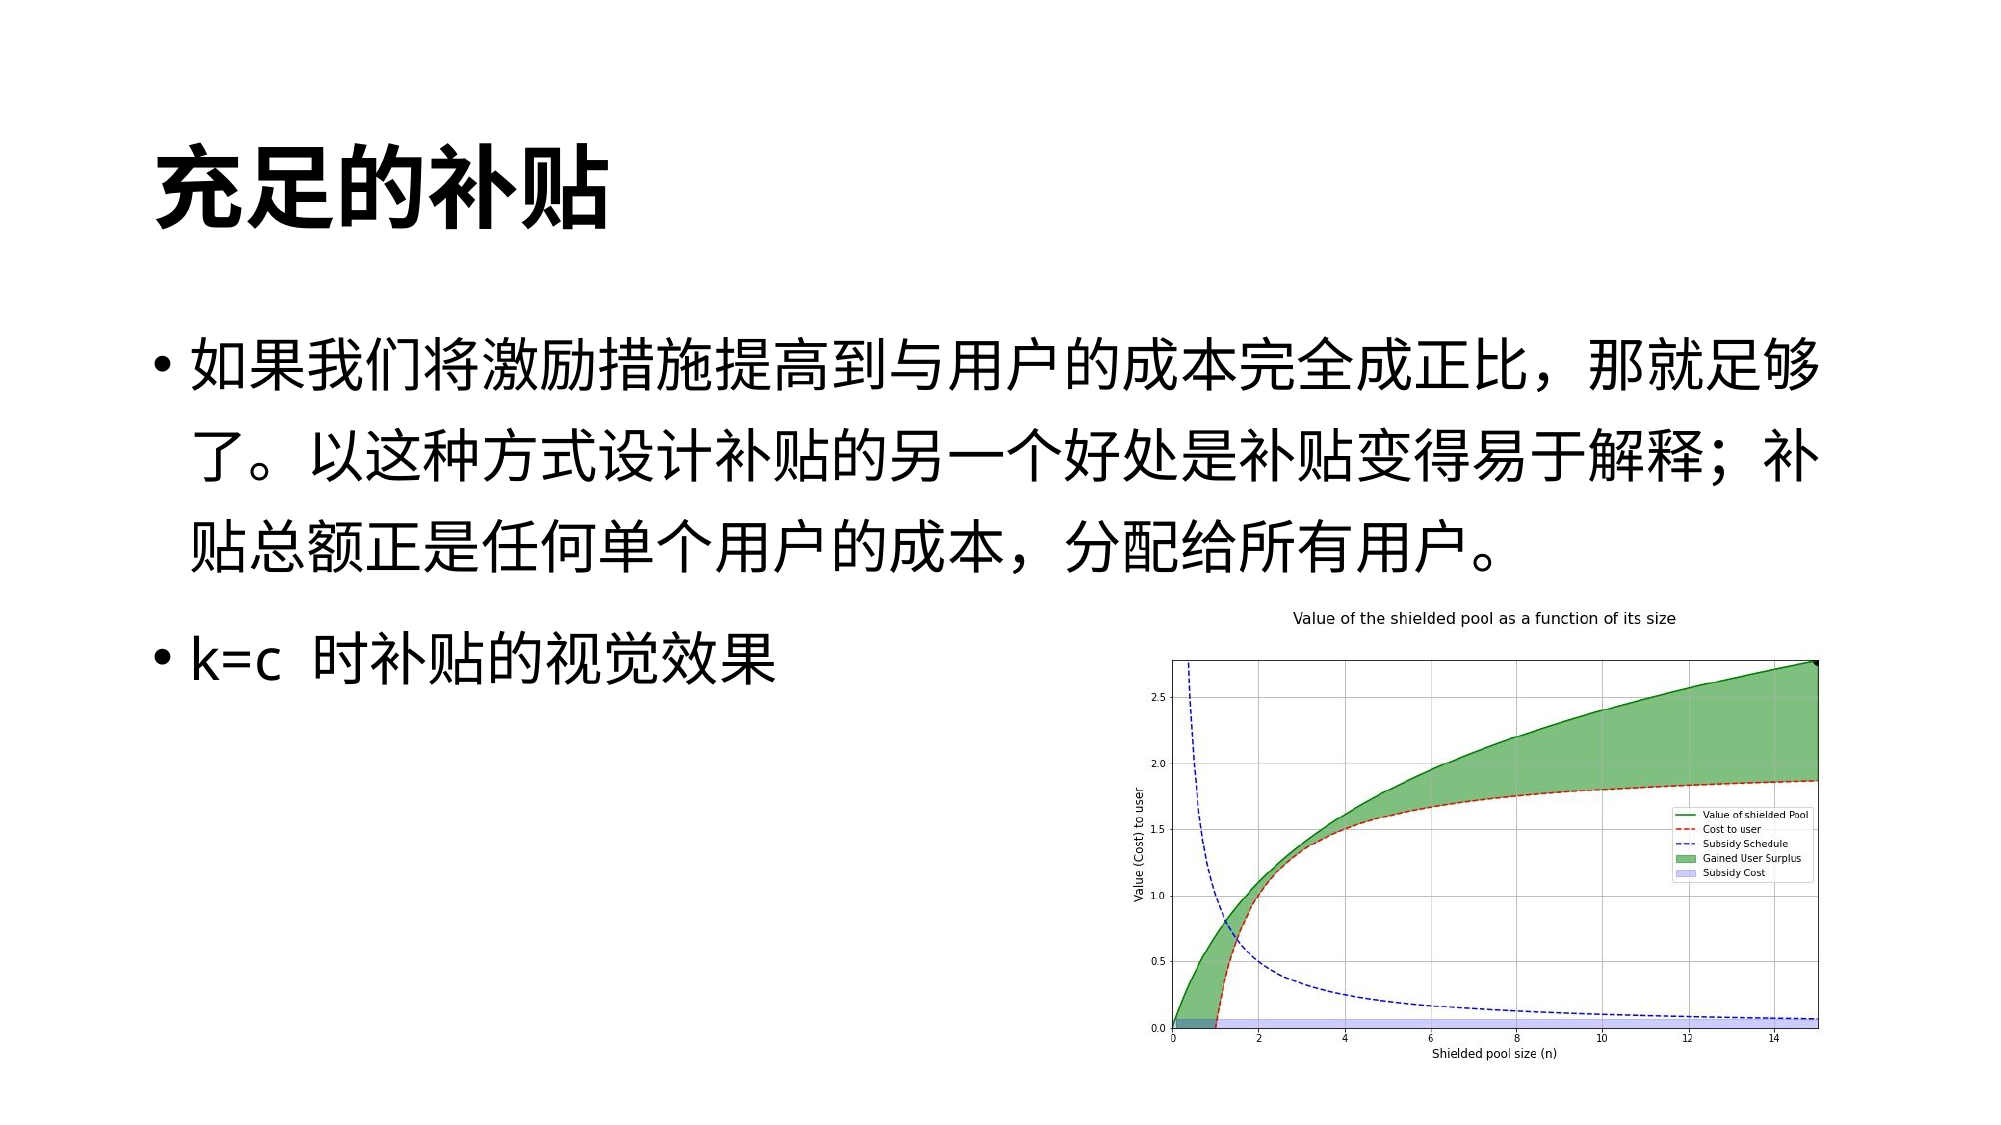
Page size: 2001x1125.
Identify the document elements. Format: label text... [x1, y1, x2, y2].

title 充足的补贴 [137, 59, 1863, 278]
picture [1068, 602, 1901, 1088]
list 如果我们将激励措施提高到与用户的成本完全成正比，那就足够了。以这种方式设计补贴的另一个好处是补贴变得易于解释；补贴总额正是任何单个用户的成本，分配给所有用户。 k=c 时补贴的视觉效果 [137, 299, 1863, 1014]
